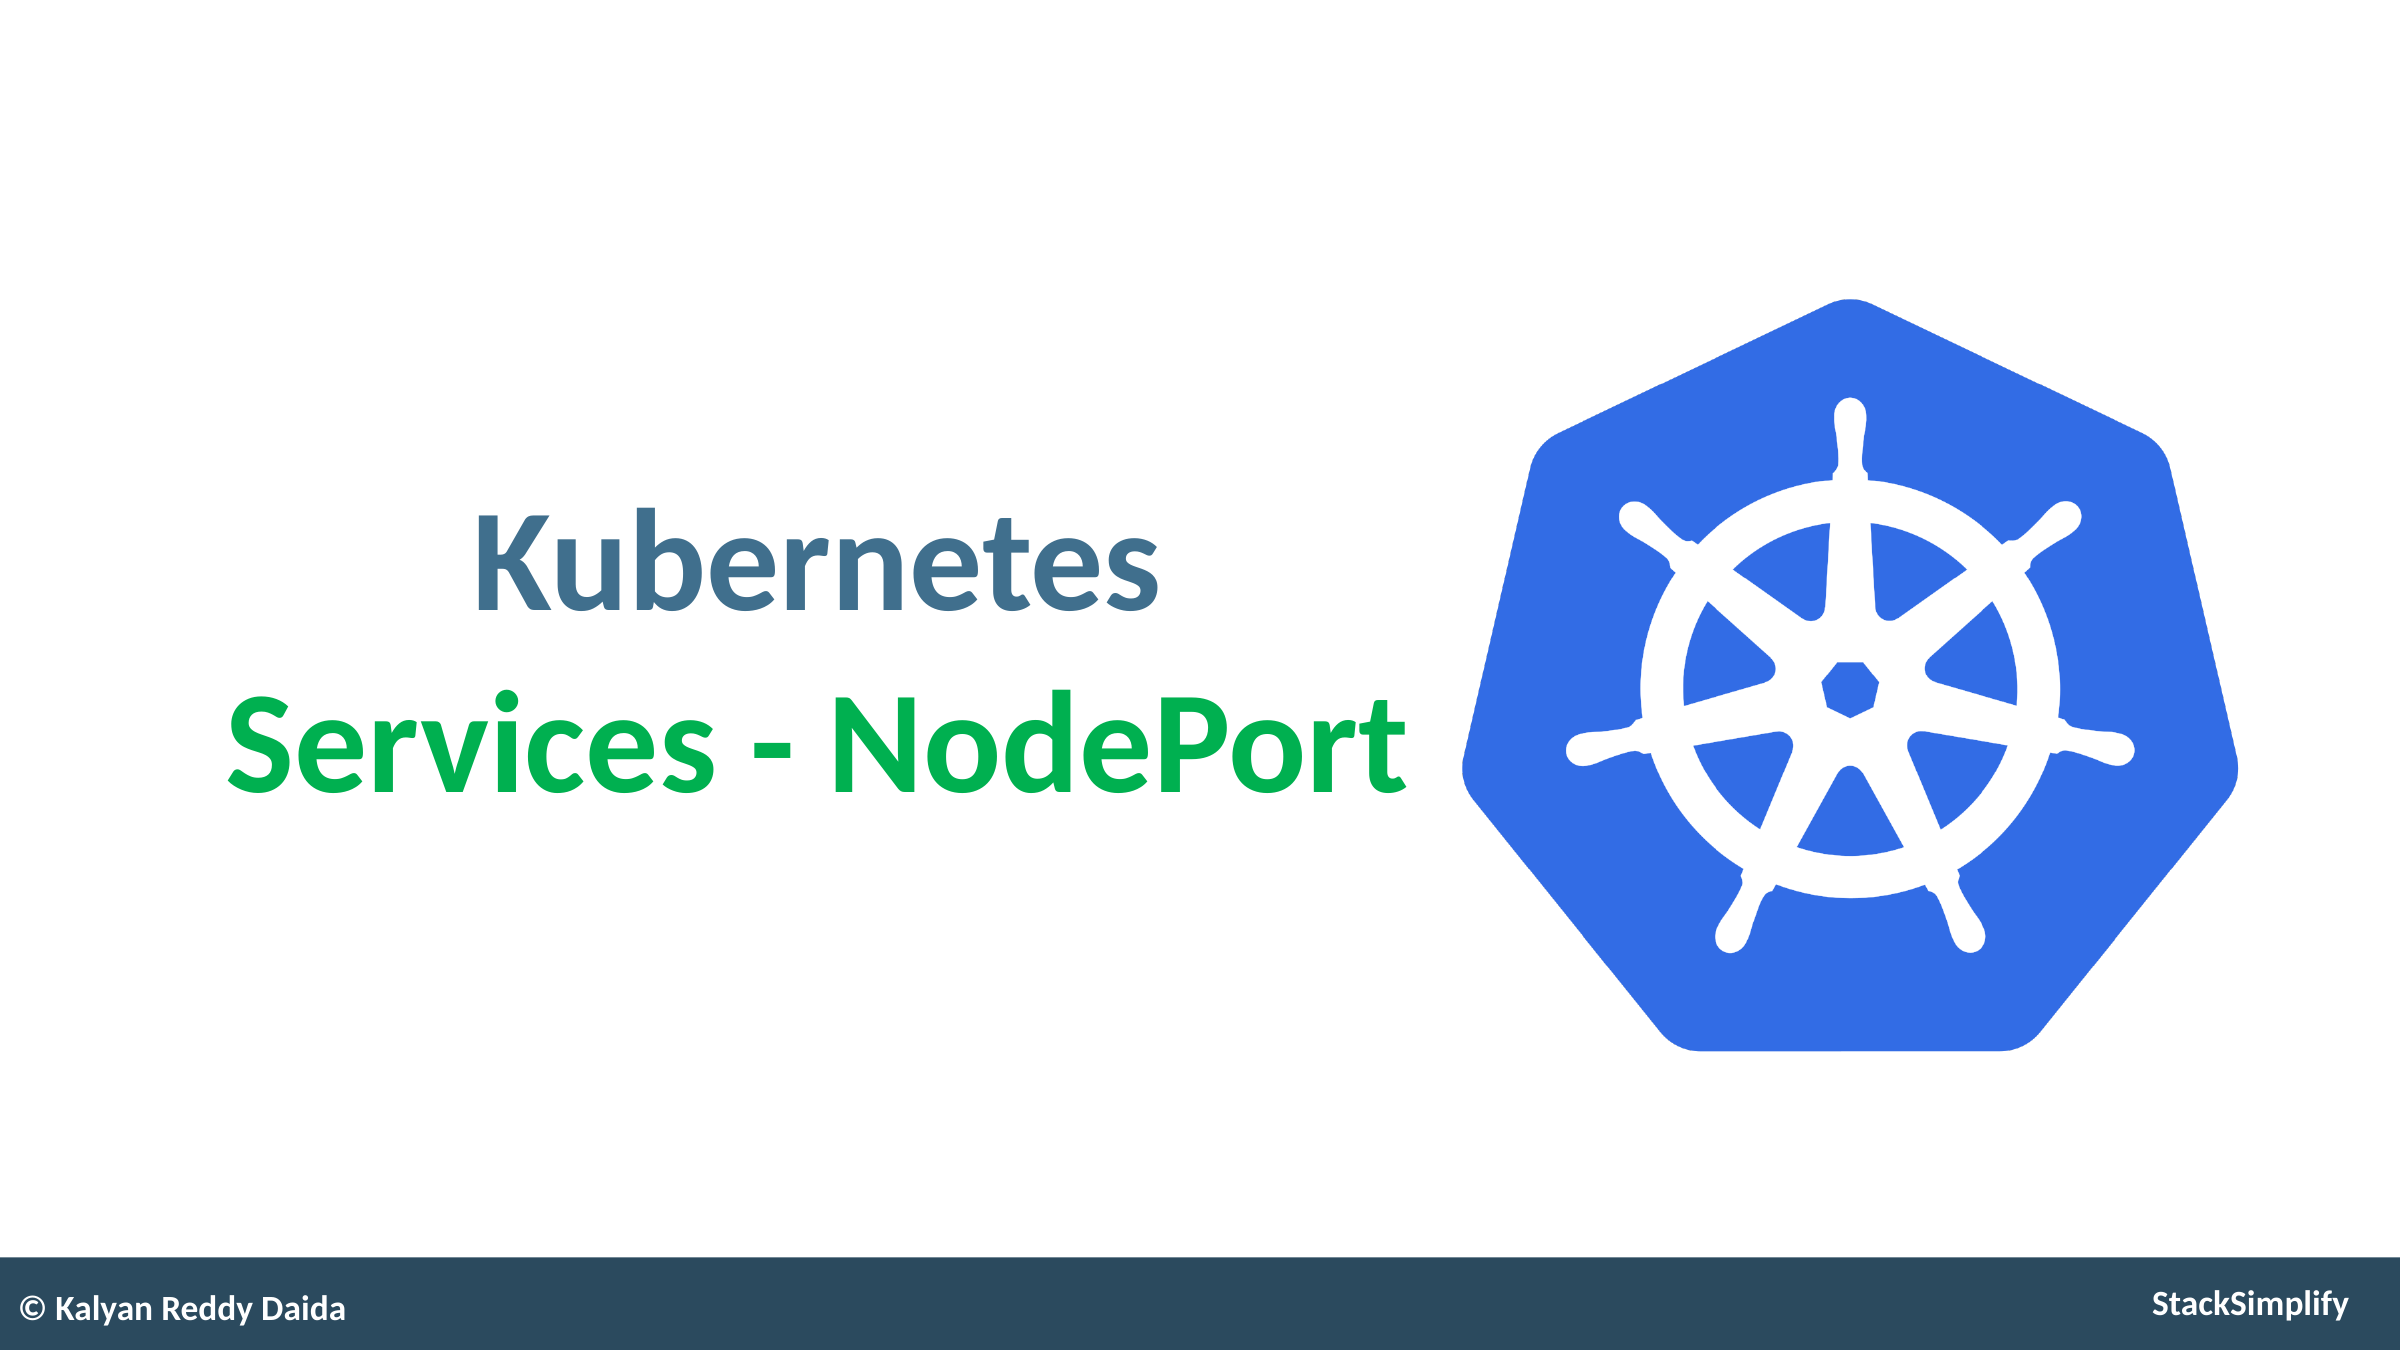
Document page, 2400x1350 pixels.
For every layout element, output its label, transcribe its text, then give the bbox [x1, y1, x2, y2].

footer © Kalyan Reddy Daida [0, 1269, 810, 1342]
picture [1450, 287, 2249, 1063]
list Kubernetes Services - NodePort [129, 475, 1441, 655]
